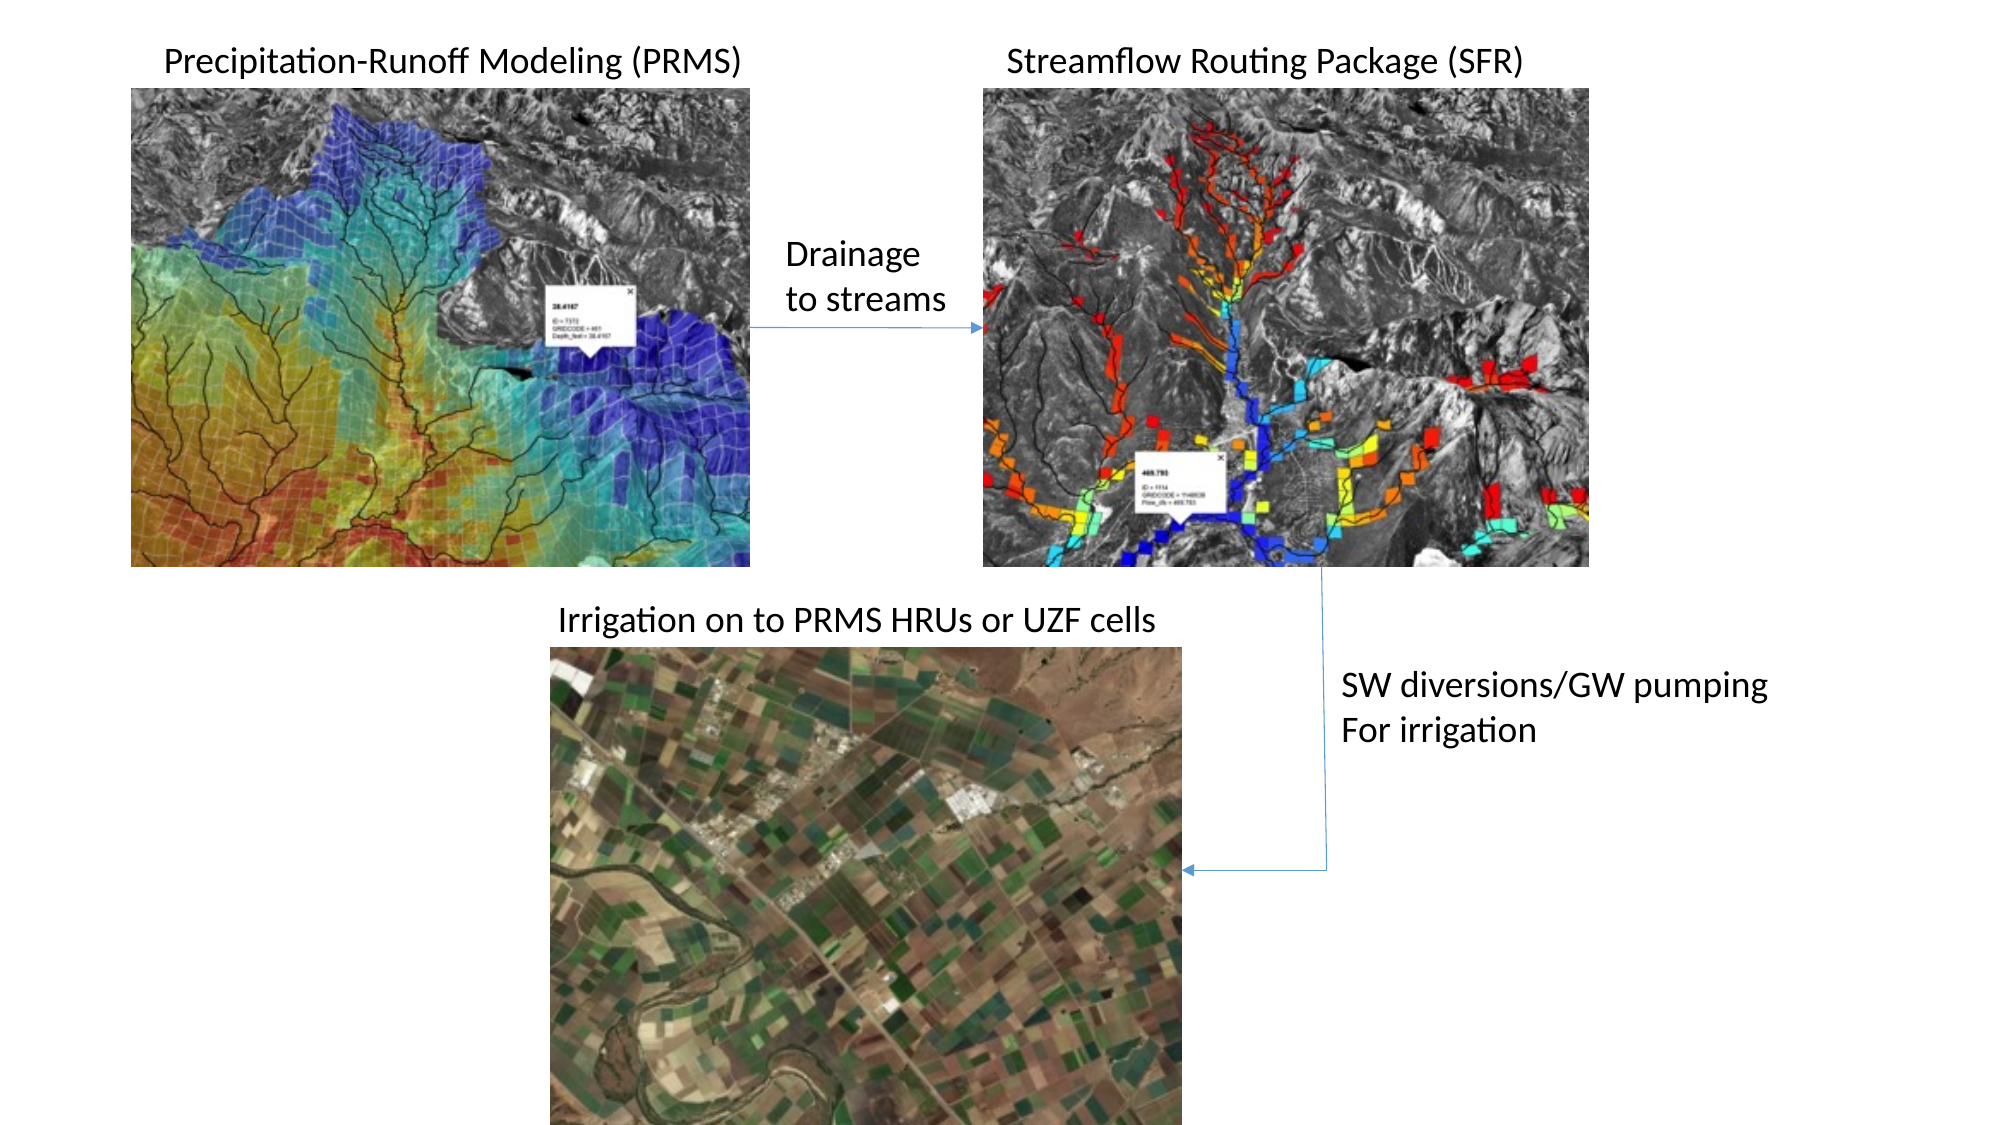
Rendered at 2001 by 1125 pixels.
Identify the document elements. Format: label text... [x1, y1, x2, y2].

picture [983, 88, 1589, 567]
picture [550, 647, 1182, 1125]
picture [131, 88, 750, 567]
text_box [1321, 566, 1327, 870]
text_box Irrigation on to PRMS HRUs or UZF cells [543, 587, 1172, 648]
text_box SW diversions/GW pumping For irrigation [1327, 652, 1784, 758]
text_box Precipitation-Runoff Modeling (PRMS) [148, 28, 758, 88]
text_box Streamflow Routing Package (SFR) [991, 28, 1540, 88]
text_box Drainage to streams [770, 221, 962, 327]
